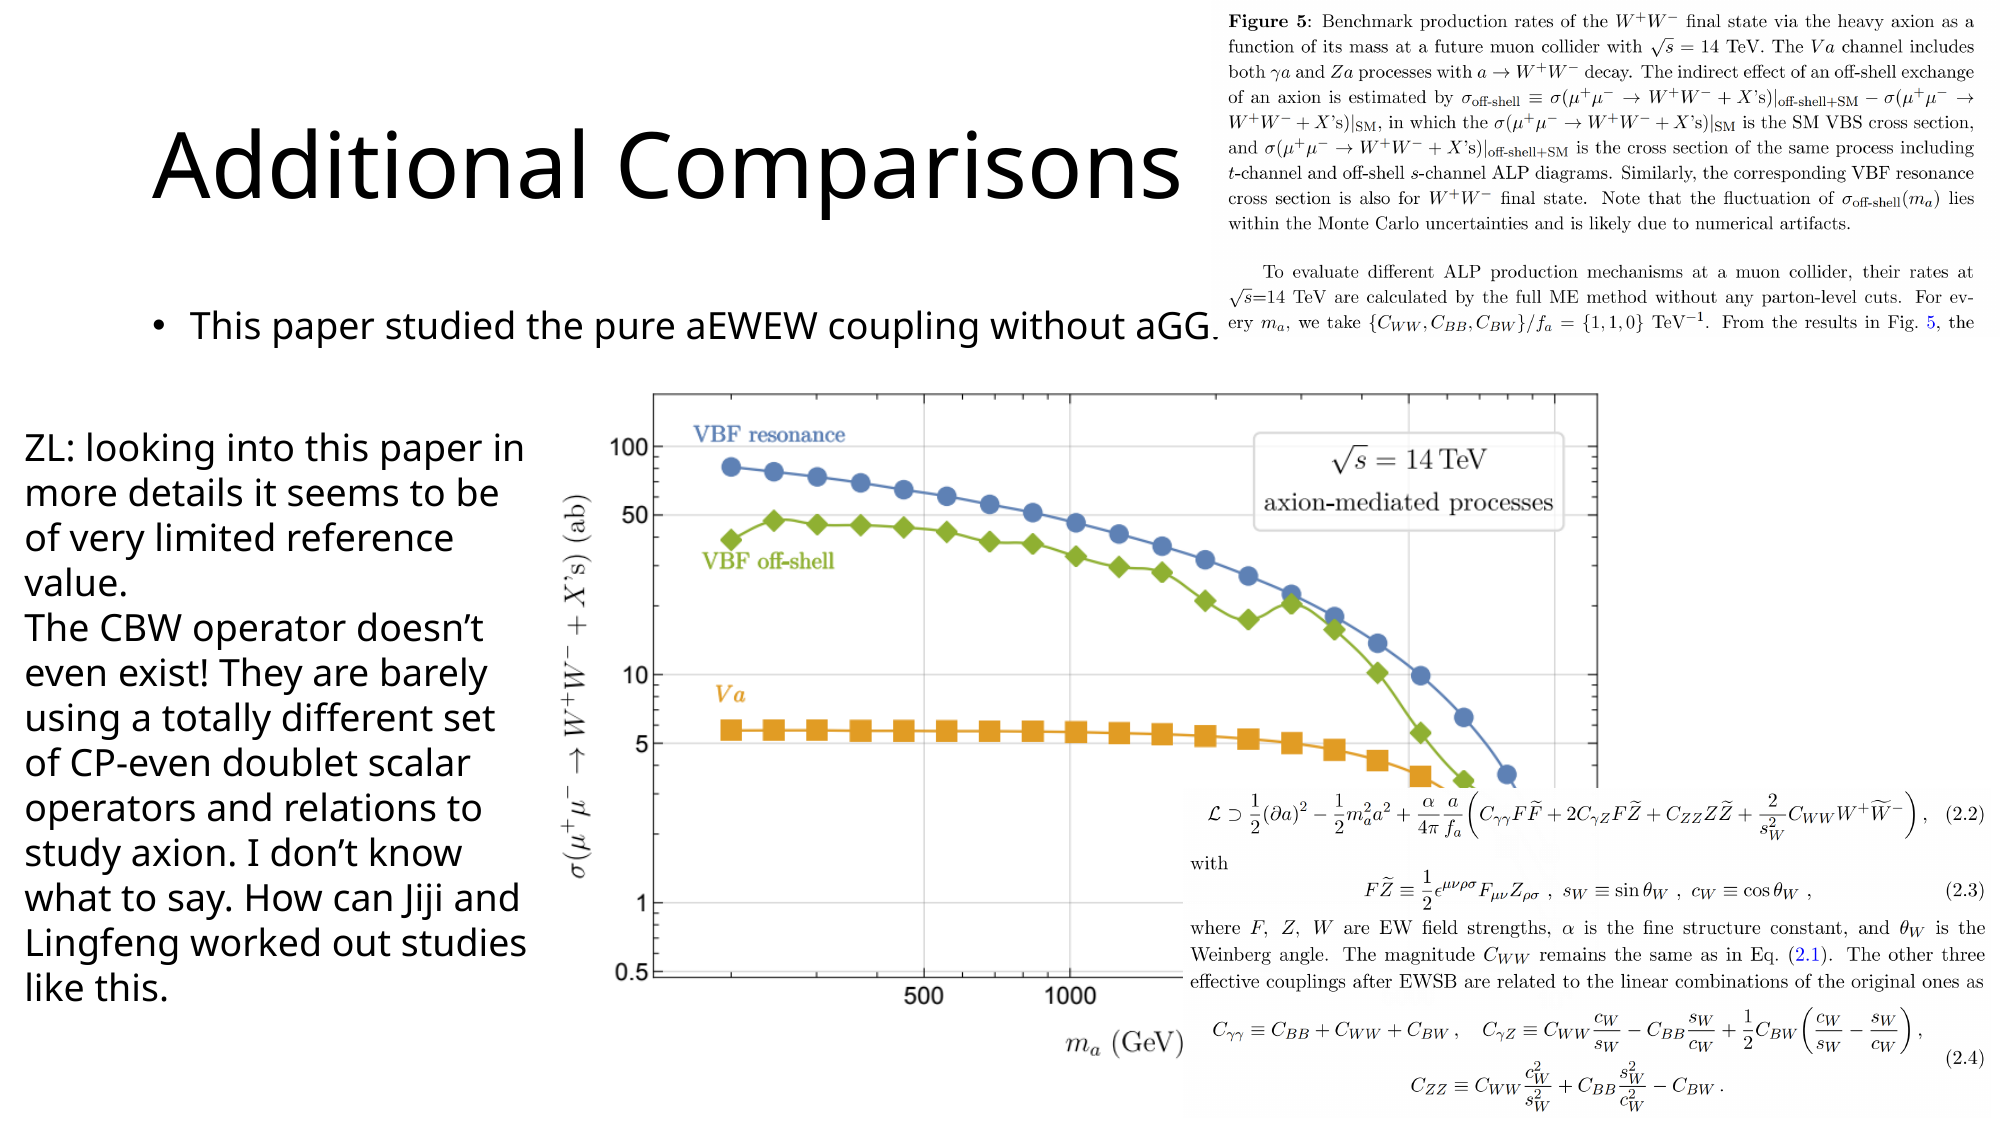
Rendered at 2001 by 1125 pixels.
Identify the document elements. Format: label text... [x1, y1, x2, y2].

picture [1210, 0, 2000, 338]
picture [522, 364, 1991, 1119]
list This paper studied the pure aEWEW coupling without aGG. [137, 299, 1863, 787]
title Additional Comparisons [137, 59, 1210, 278]
text_box ZL: looking into this paper in more details it seems to be of very limited reference value. The CBW operator doesn’t even exist! They are barely using a totally different set of CP-even doublet scalar operators and relations to study axion. I don’t know what to say. How can Jiji and Lingfeng worked out studies like this. [9, 416, 522, 1017]
